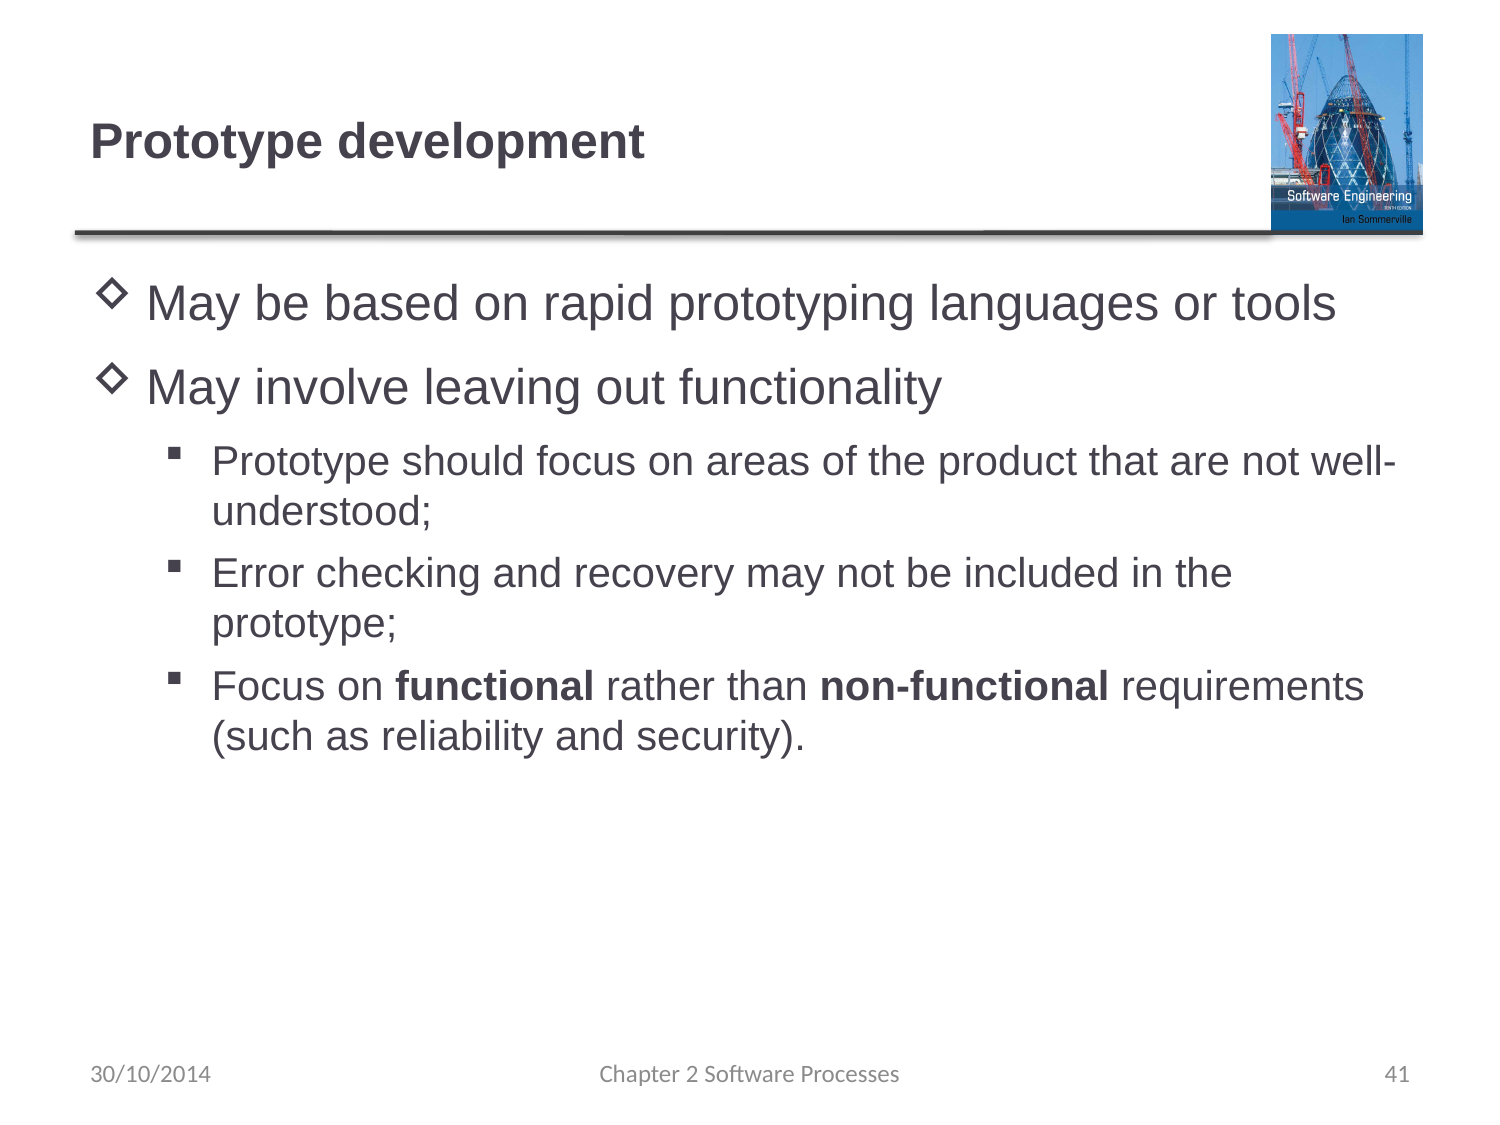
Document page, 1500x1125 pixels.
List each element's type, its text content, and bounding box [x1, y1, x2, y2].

slide_number 41 [1074, 1042, 1425, 1103]
picture [1271, 34, 1423, 230]
list May be based on rapid prototyping languages or tools May involve leaving out functionality Prototype should focus on areas of the product that are not well-understood; Error checking and recovery may not be included in the prototype; Focus on functional rather than non-functional requirements (such as reliability and security). [75, 262, 1425, 1005]
title Prototype development [74, 44, 1272, 233]
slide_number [75, 1042, 425, 1103]
footer Chapter 2 Software Processes [512, 1042, 988, 1103]
